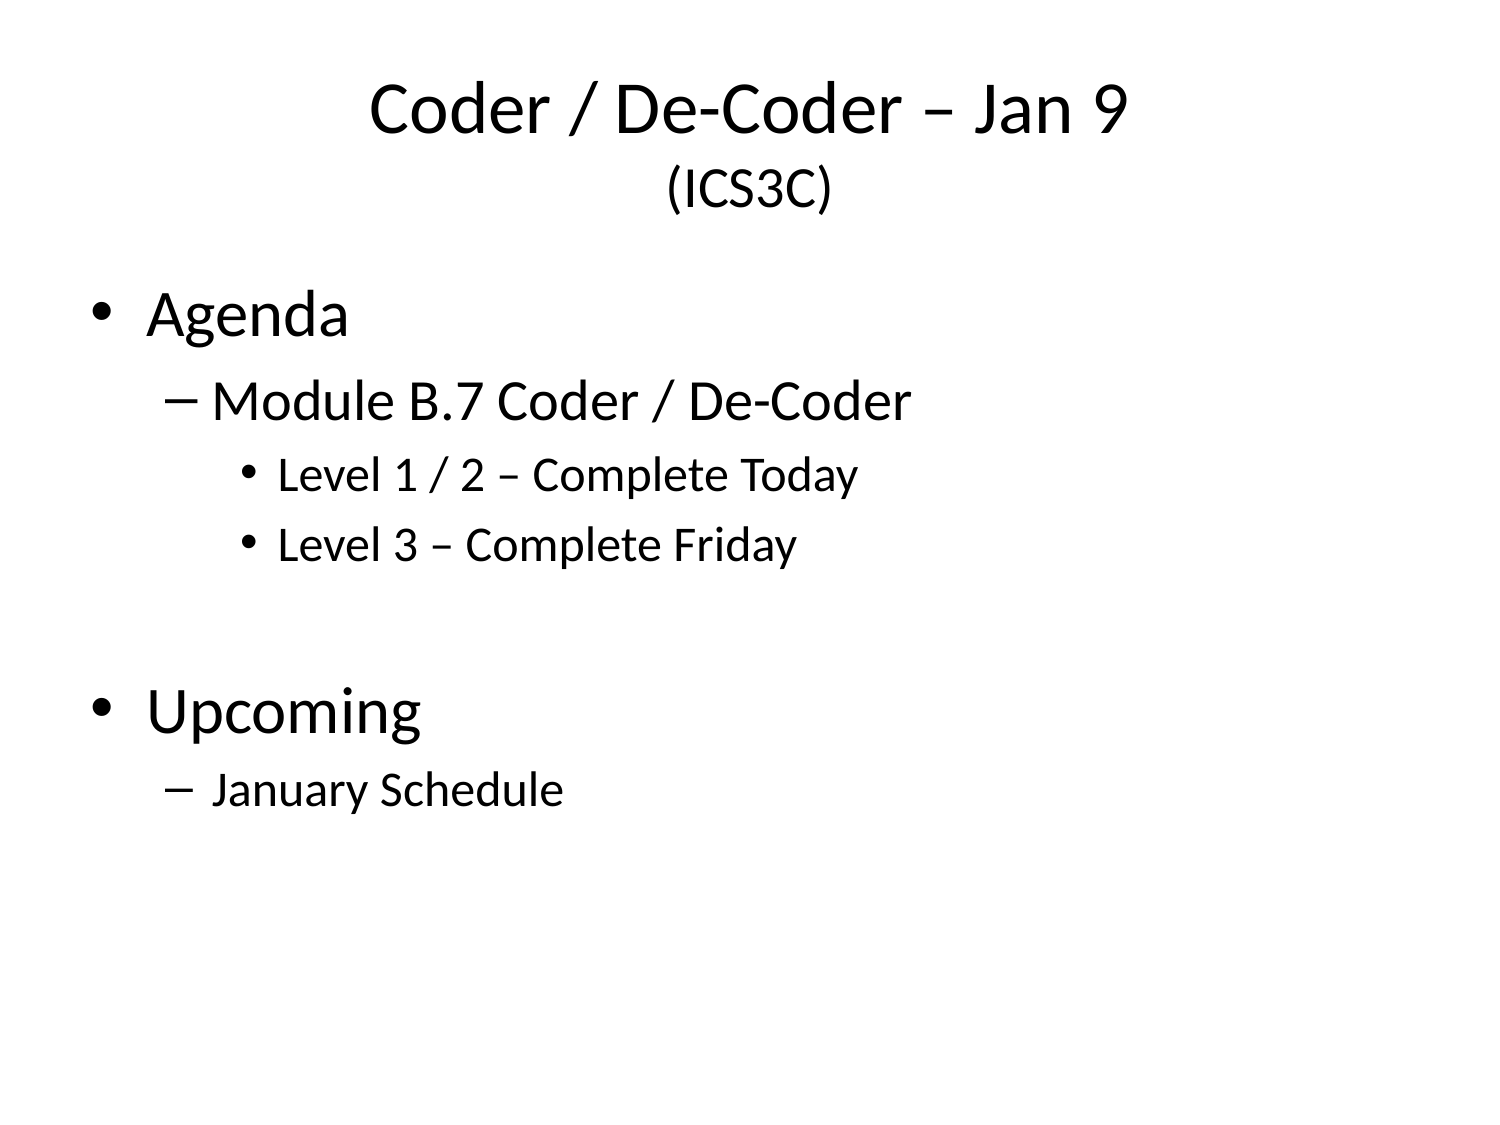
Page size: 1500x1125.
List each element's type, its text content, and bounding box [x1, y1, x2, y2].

title Coder / De-Coder – Jan 9 (ICS3C) [75, 45, 1425, 233]
list Agenda Module B.7 Coder / De-Coder Level 1 / 2 – Complete Today Level 3 – Complete Friday Upcoming January Schedule [75, 262, 1425, 1005]
